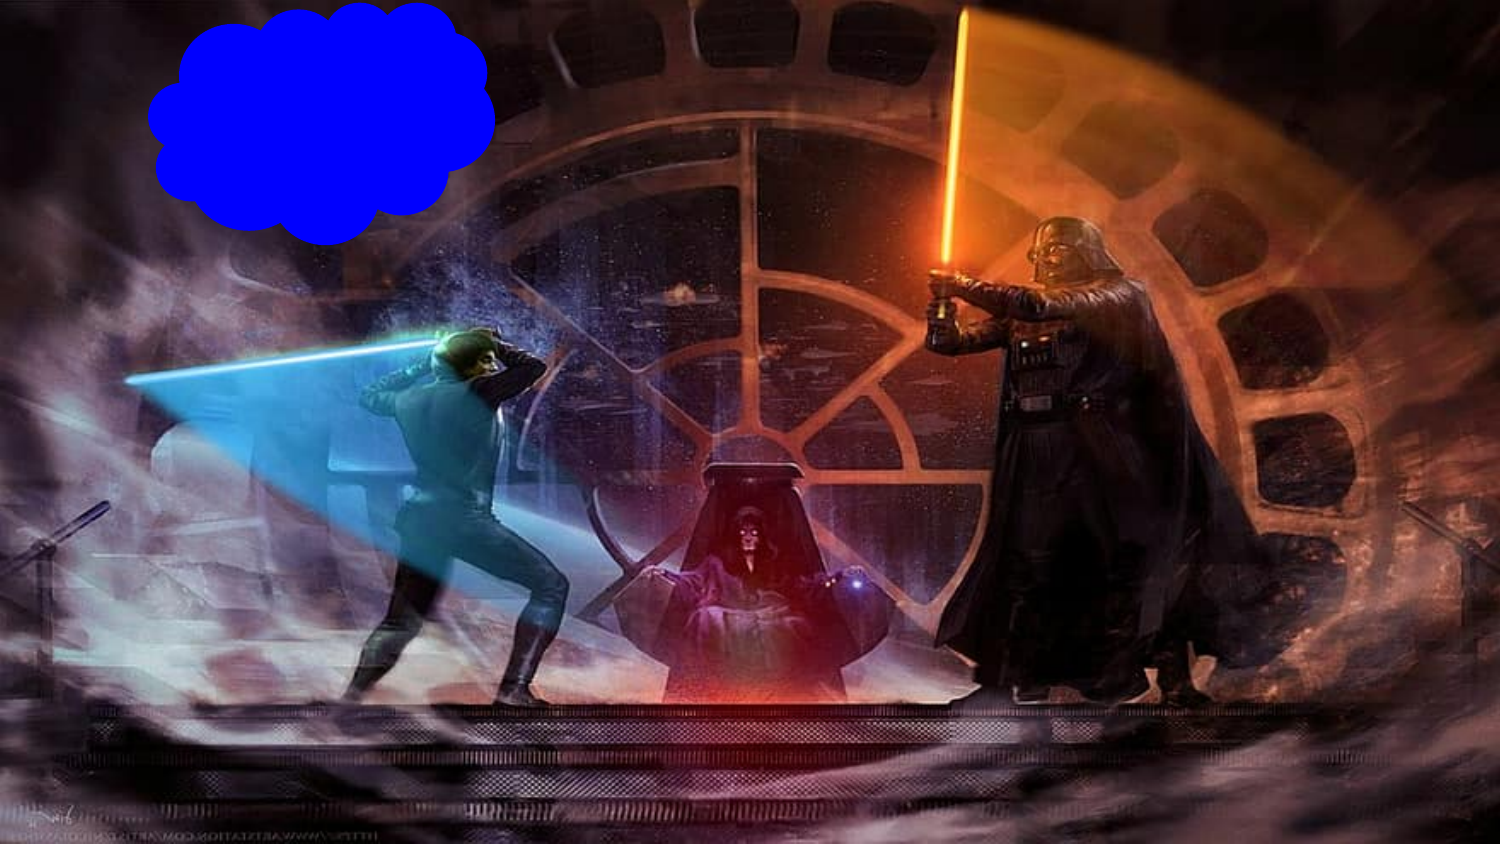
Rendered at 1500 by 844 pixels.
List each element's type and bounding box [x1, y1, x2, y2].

picture [0, 0, 1500, 844]
text_box [148, 3, 495, 245]
